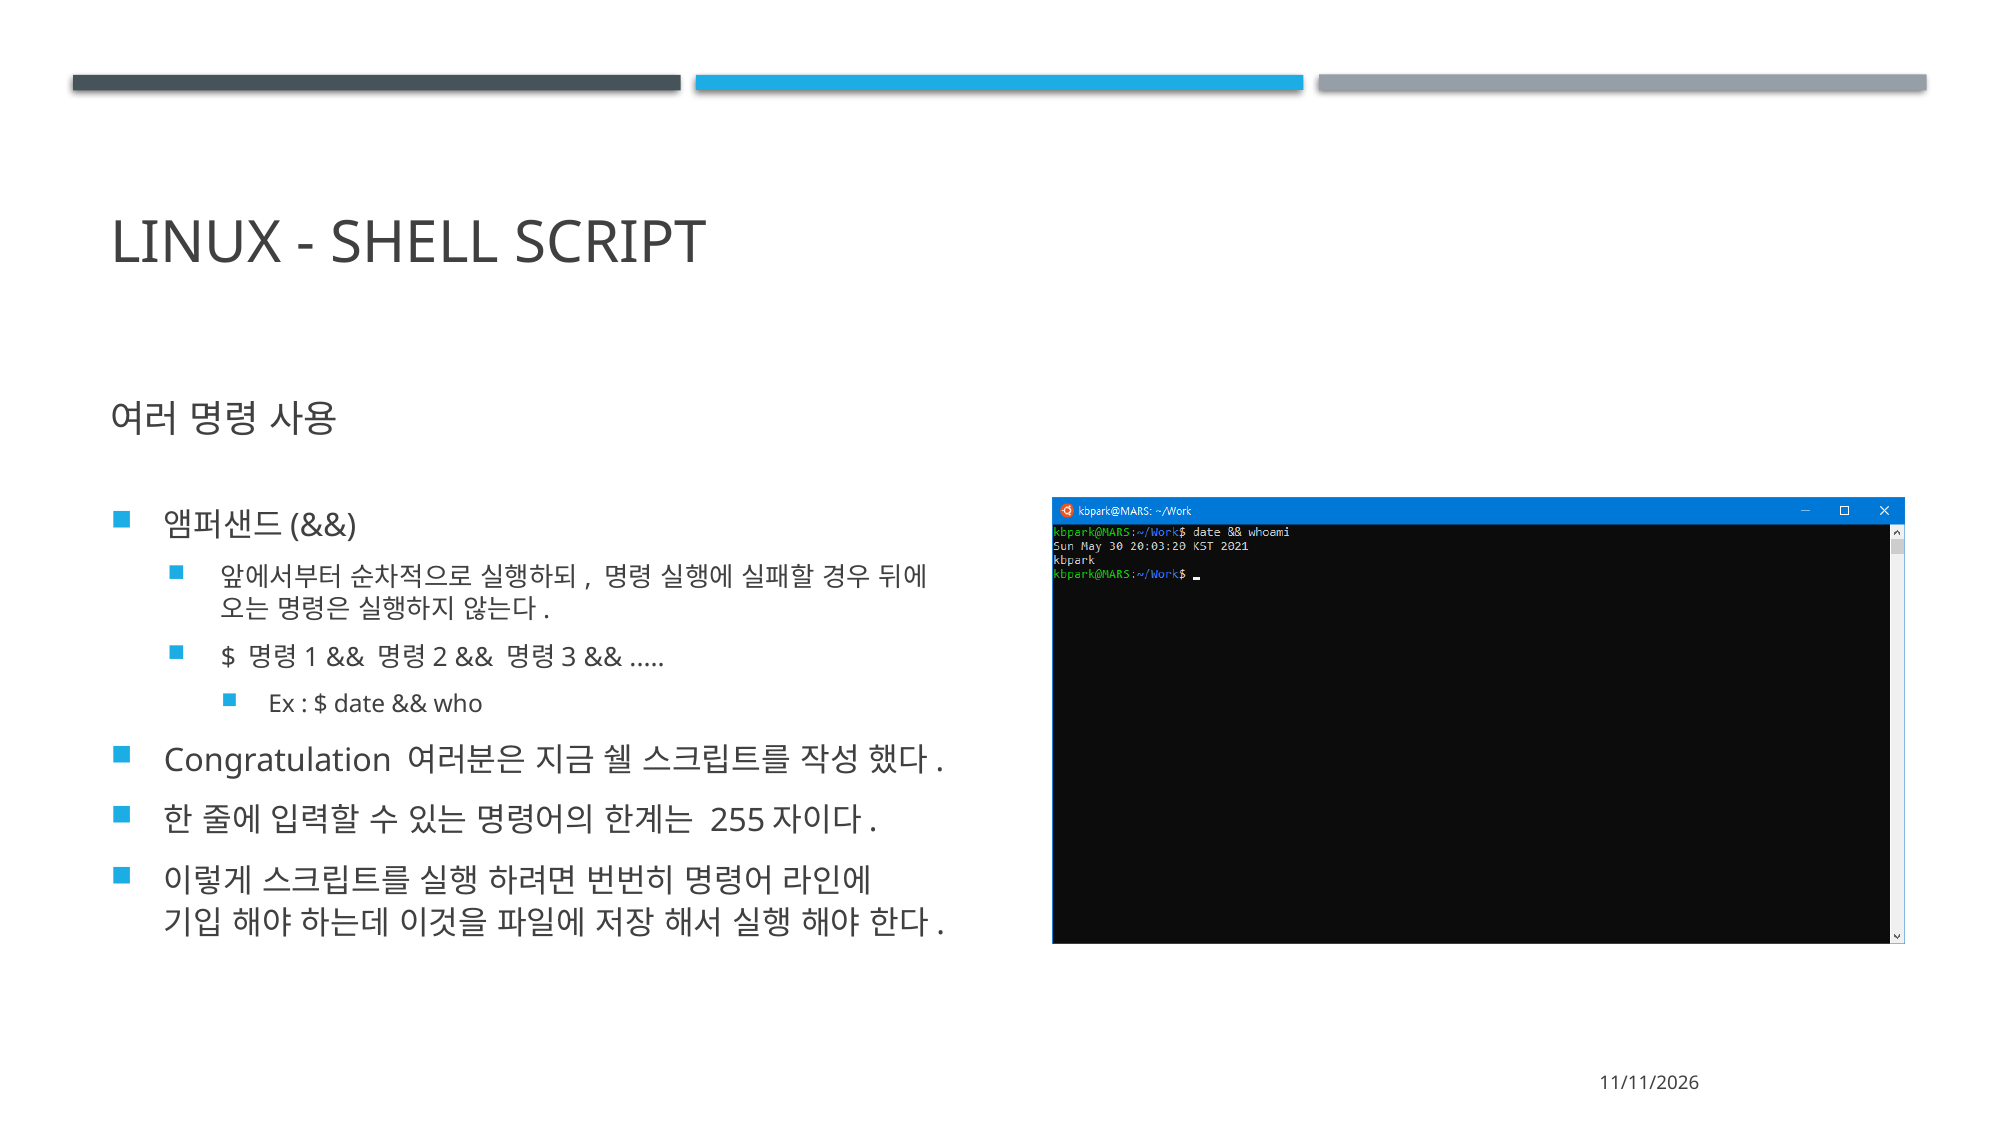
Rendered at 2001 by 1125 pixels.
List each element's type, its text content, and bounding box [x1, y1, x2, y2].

list 여러 명령 사용 [95, 369, 1905, 461]
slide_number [1247, 1053, 1715, 1114]
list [1052, 497, 1906, 944]
list 앰퍼샌드(&&) 앞에서부터 순차적으로 실행하되, 명령 실행에 실패할 경우 뒤에 오는 명령은 실행하지 않는다. $ 명령1 && 명령2 && 명령3 && ..... Ex : $ date && who Congratulation 여러분은 지금 쉘 스크립트를 작성 했다. 한 줄에 입력할 수 있는 명령어의 한계는 255자이다. 이렇게 스크립트를 실행 하려면 번번히 명령어 라인에 기입 해야 하는데 이것을 파일에 저장 해서 실행 해야 한다. [95, 479, 948, 962]
title Linux - shell script [95, 119, 1905, 282]
